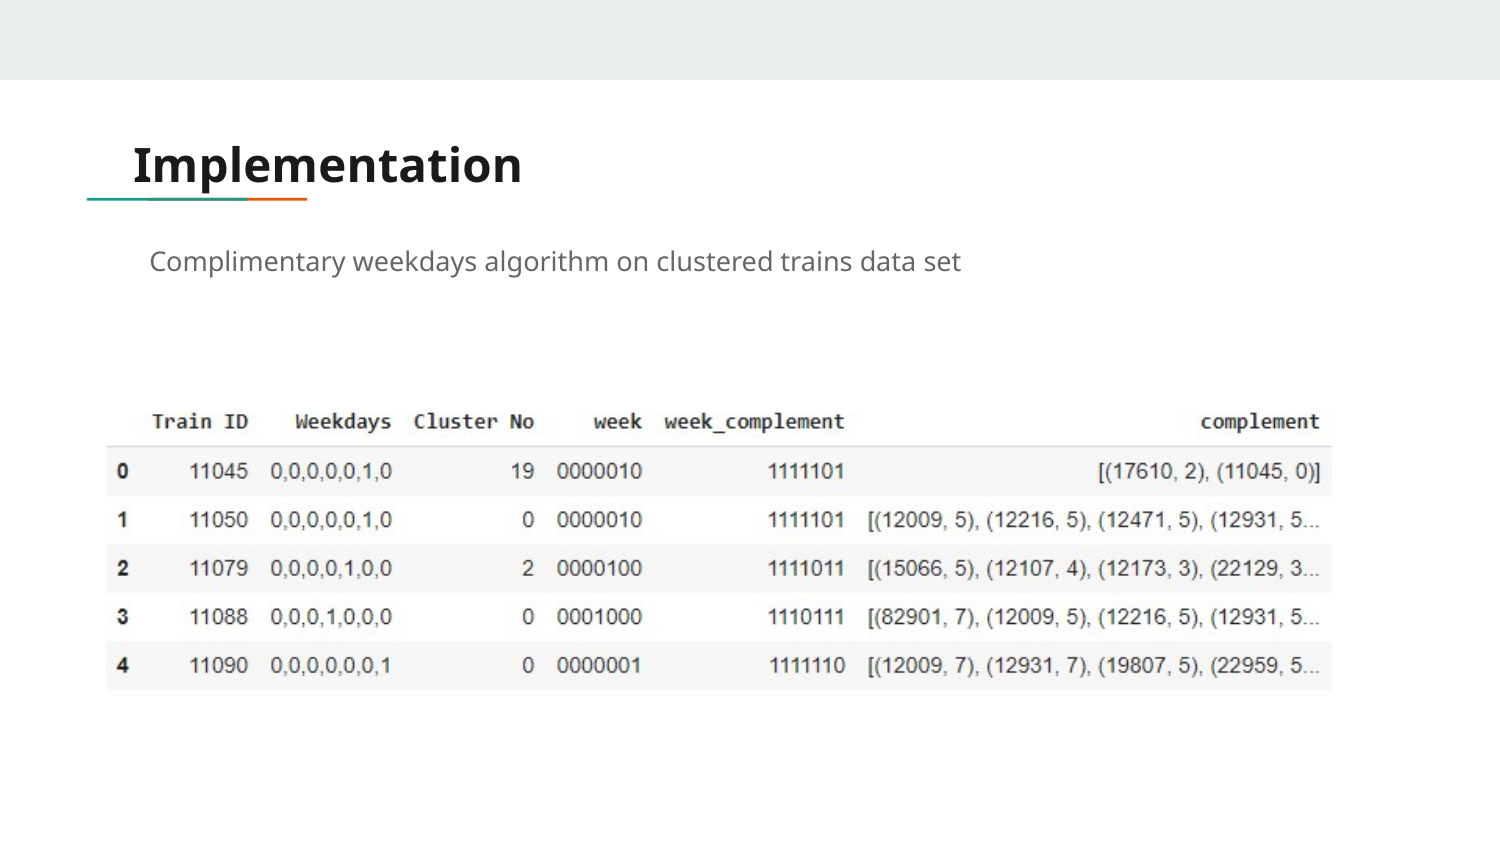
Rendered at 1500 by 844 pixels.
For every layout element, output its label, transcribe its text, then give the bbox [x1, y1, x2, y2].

text_box Complimentary weekdays algorithm on clustered trains data set [134, 229, 1258, 292]
title Implementation [118, 119, 1380, 208]
picture [106, 388, 1360, 695]
